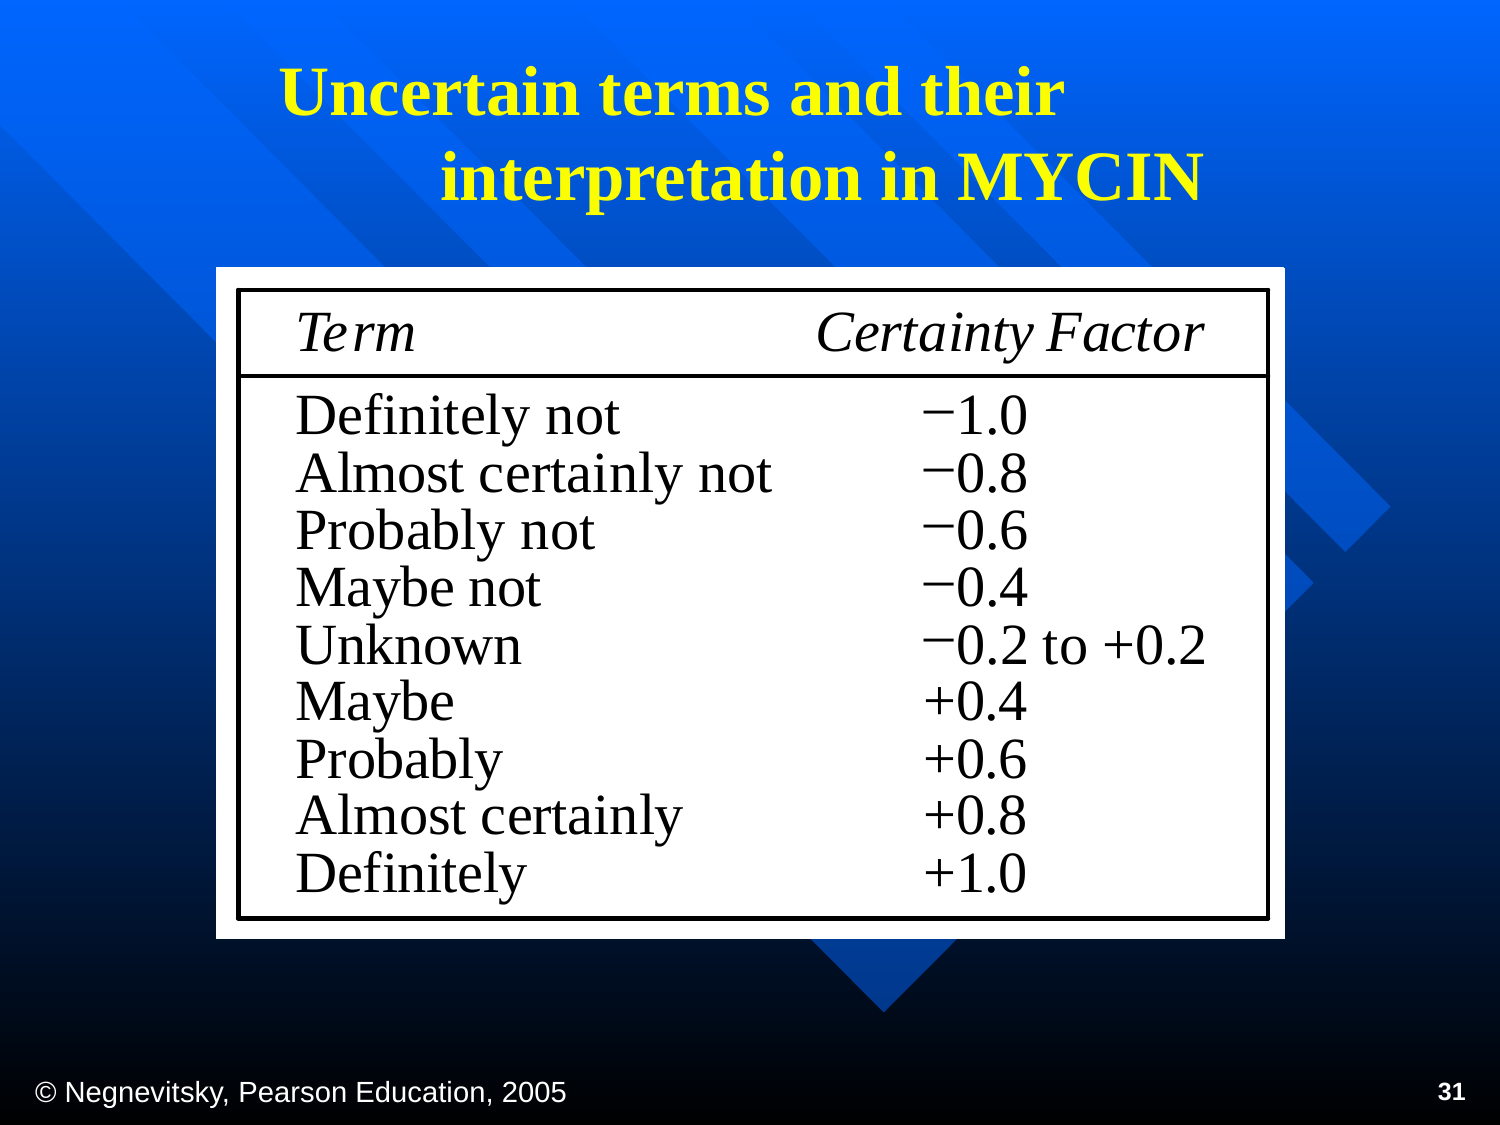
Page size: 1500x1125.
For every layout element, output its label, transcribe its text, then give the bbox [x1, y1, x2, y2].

text_box Uncertain terms and their interpretation in MYCIN [259, 37, 1245, 222]
picture [214, 266, 1286, 951]
